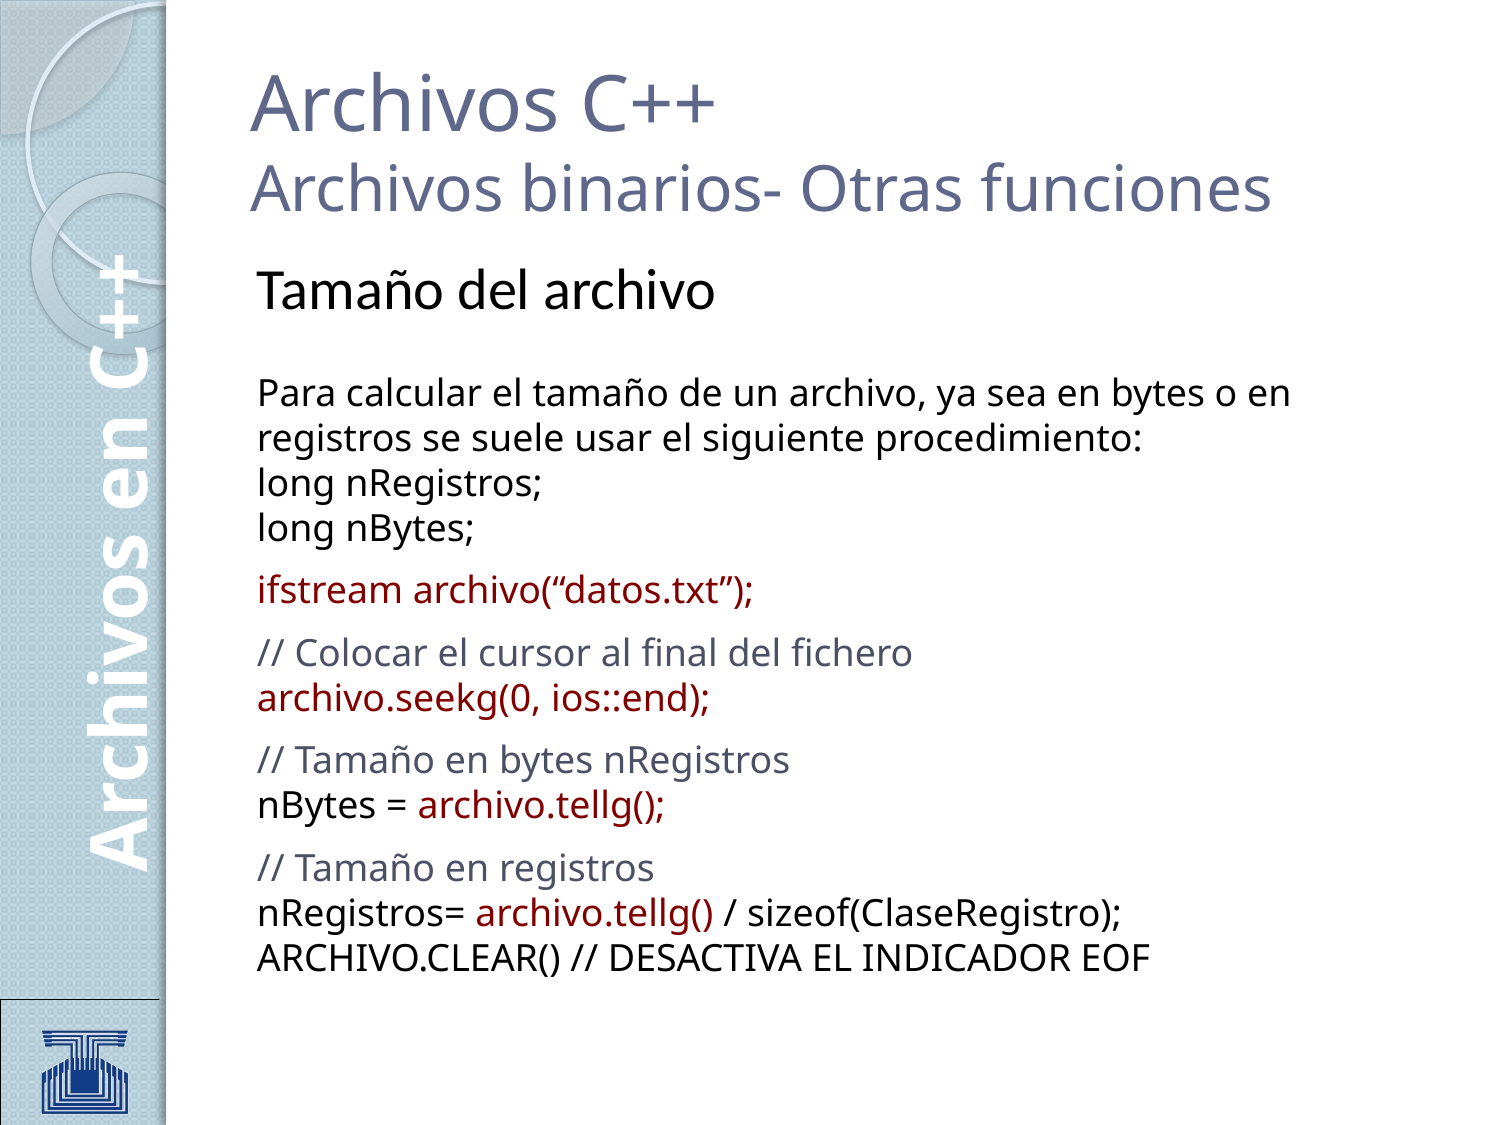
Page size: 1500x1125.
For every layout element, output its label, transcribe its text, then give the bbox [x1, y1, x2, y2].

text_box Archivos en C++ [60, 31, 171, 1094]
text_box Para calcular el tamaño de un archivo, ya sea en bytes o en registros se suele usar el siguiente procedimiento: long nRegistros; long nBytes; ifstream archivo(“datos.txt”); // Colocar el cursor al final del fichero archivo.seekg(0, ios::end); // Tamaño en bytes nRegistros nBytes = archivo.tellg(); // Tamaño en registros nRegistros= archivo.tellg() / sizeof(ClaseRegistro); ARCHIVO.CLEAR() // DESACTIVA EL INDICADOR EOF [242, 361, 1430, 1077]
text_box Tamaño del archivo [242, 243, 1230, 329]
title Archivos C++ Archivos binarios- Otras funciones [235, 45, 1466, 233]
picture [0, 999, 160, 1125]
